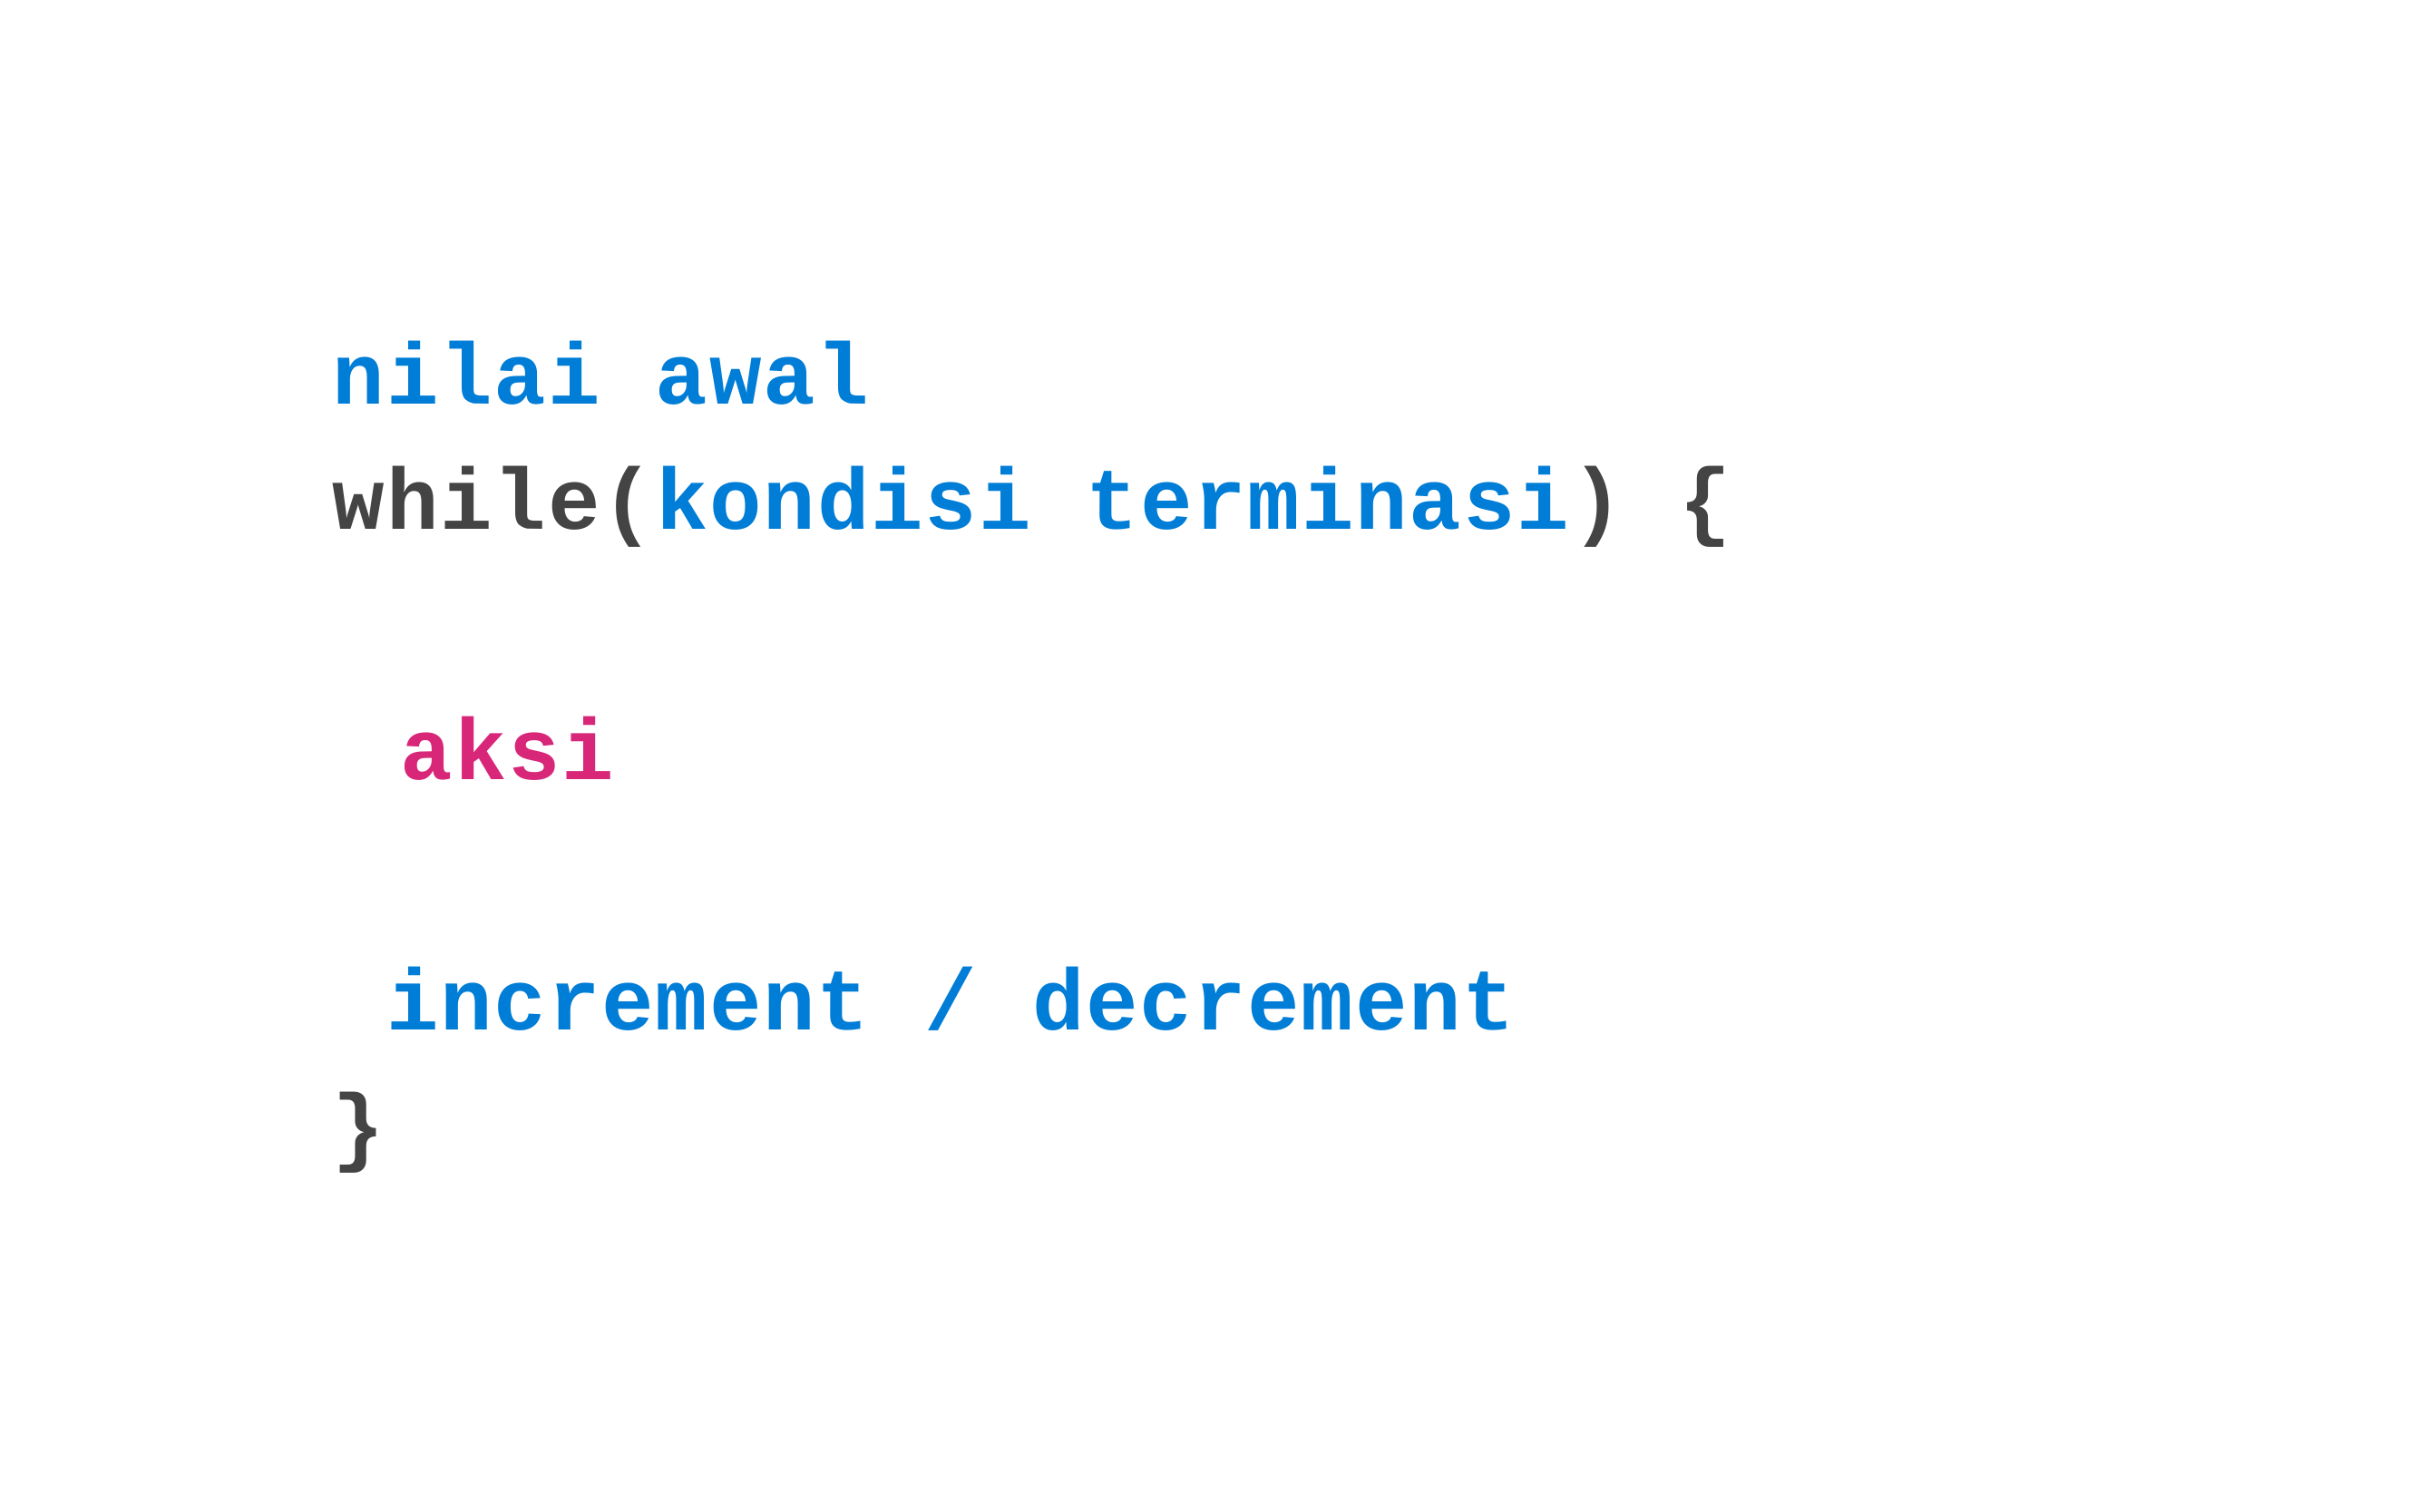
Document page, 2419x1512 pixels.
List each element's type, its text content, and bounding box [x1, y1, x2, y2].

text_box nilai awal while(kondisi terminasi) { aksi increment / decrement } [325, 288, 2121, 1181]
